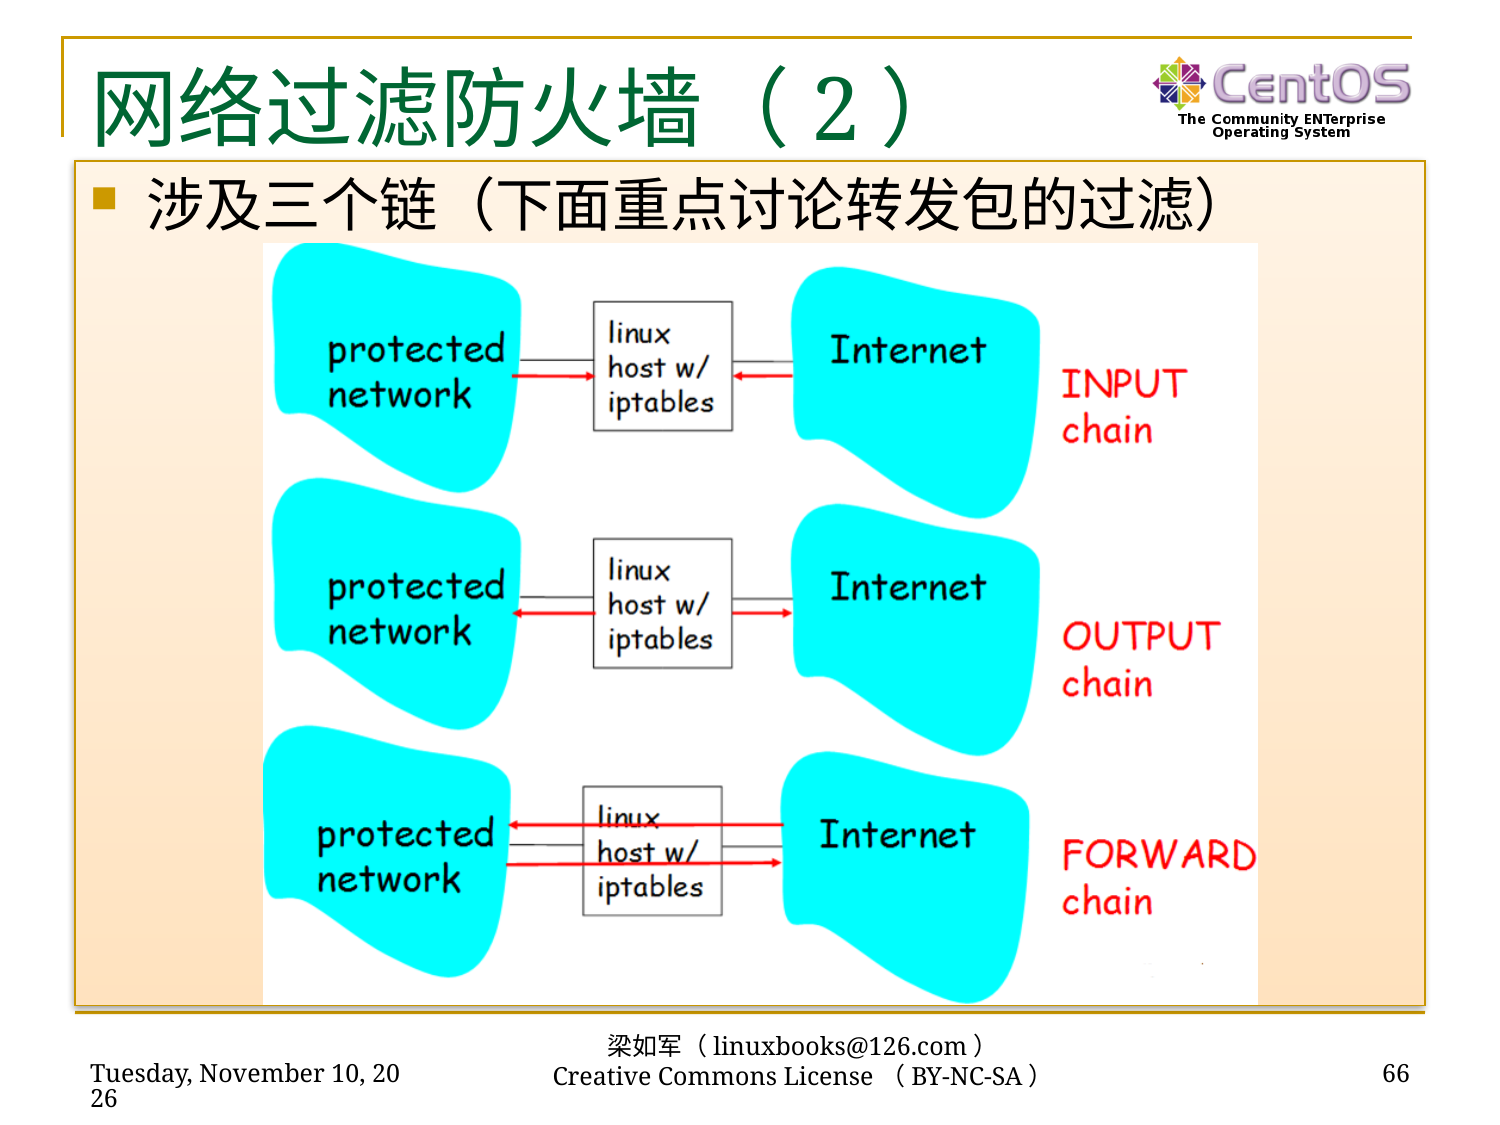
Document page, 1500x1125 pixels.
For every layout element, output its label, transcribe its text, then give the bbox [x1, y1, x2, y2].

list 涉及三个链（下面重点讨论转发包的过滤） [74, 160, 1426, 1006]
picture [262, 243, 1259, 1006]
slide_number 66 [1074, 1023, 1426, 1100]
title 网络过滤防火墙（2） [74, 45, 1426, 160]
footer 梁如军（linuxbooks@126.com） Creative Commons License（BY-NC-SA） [359, 1022, 1247, 1099]
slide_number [74, 1023, 426, 1100]
